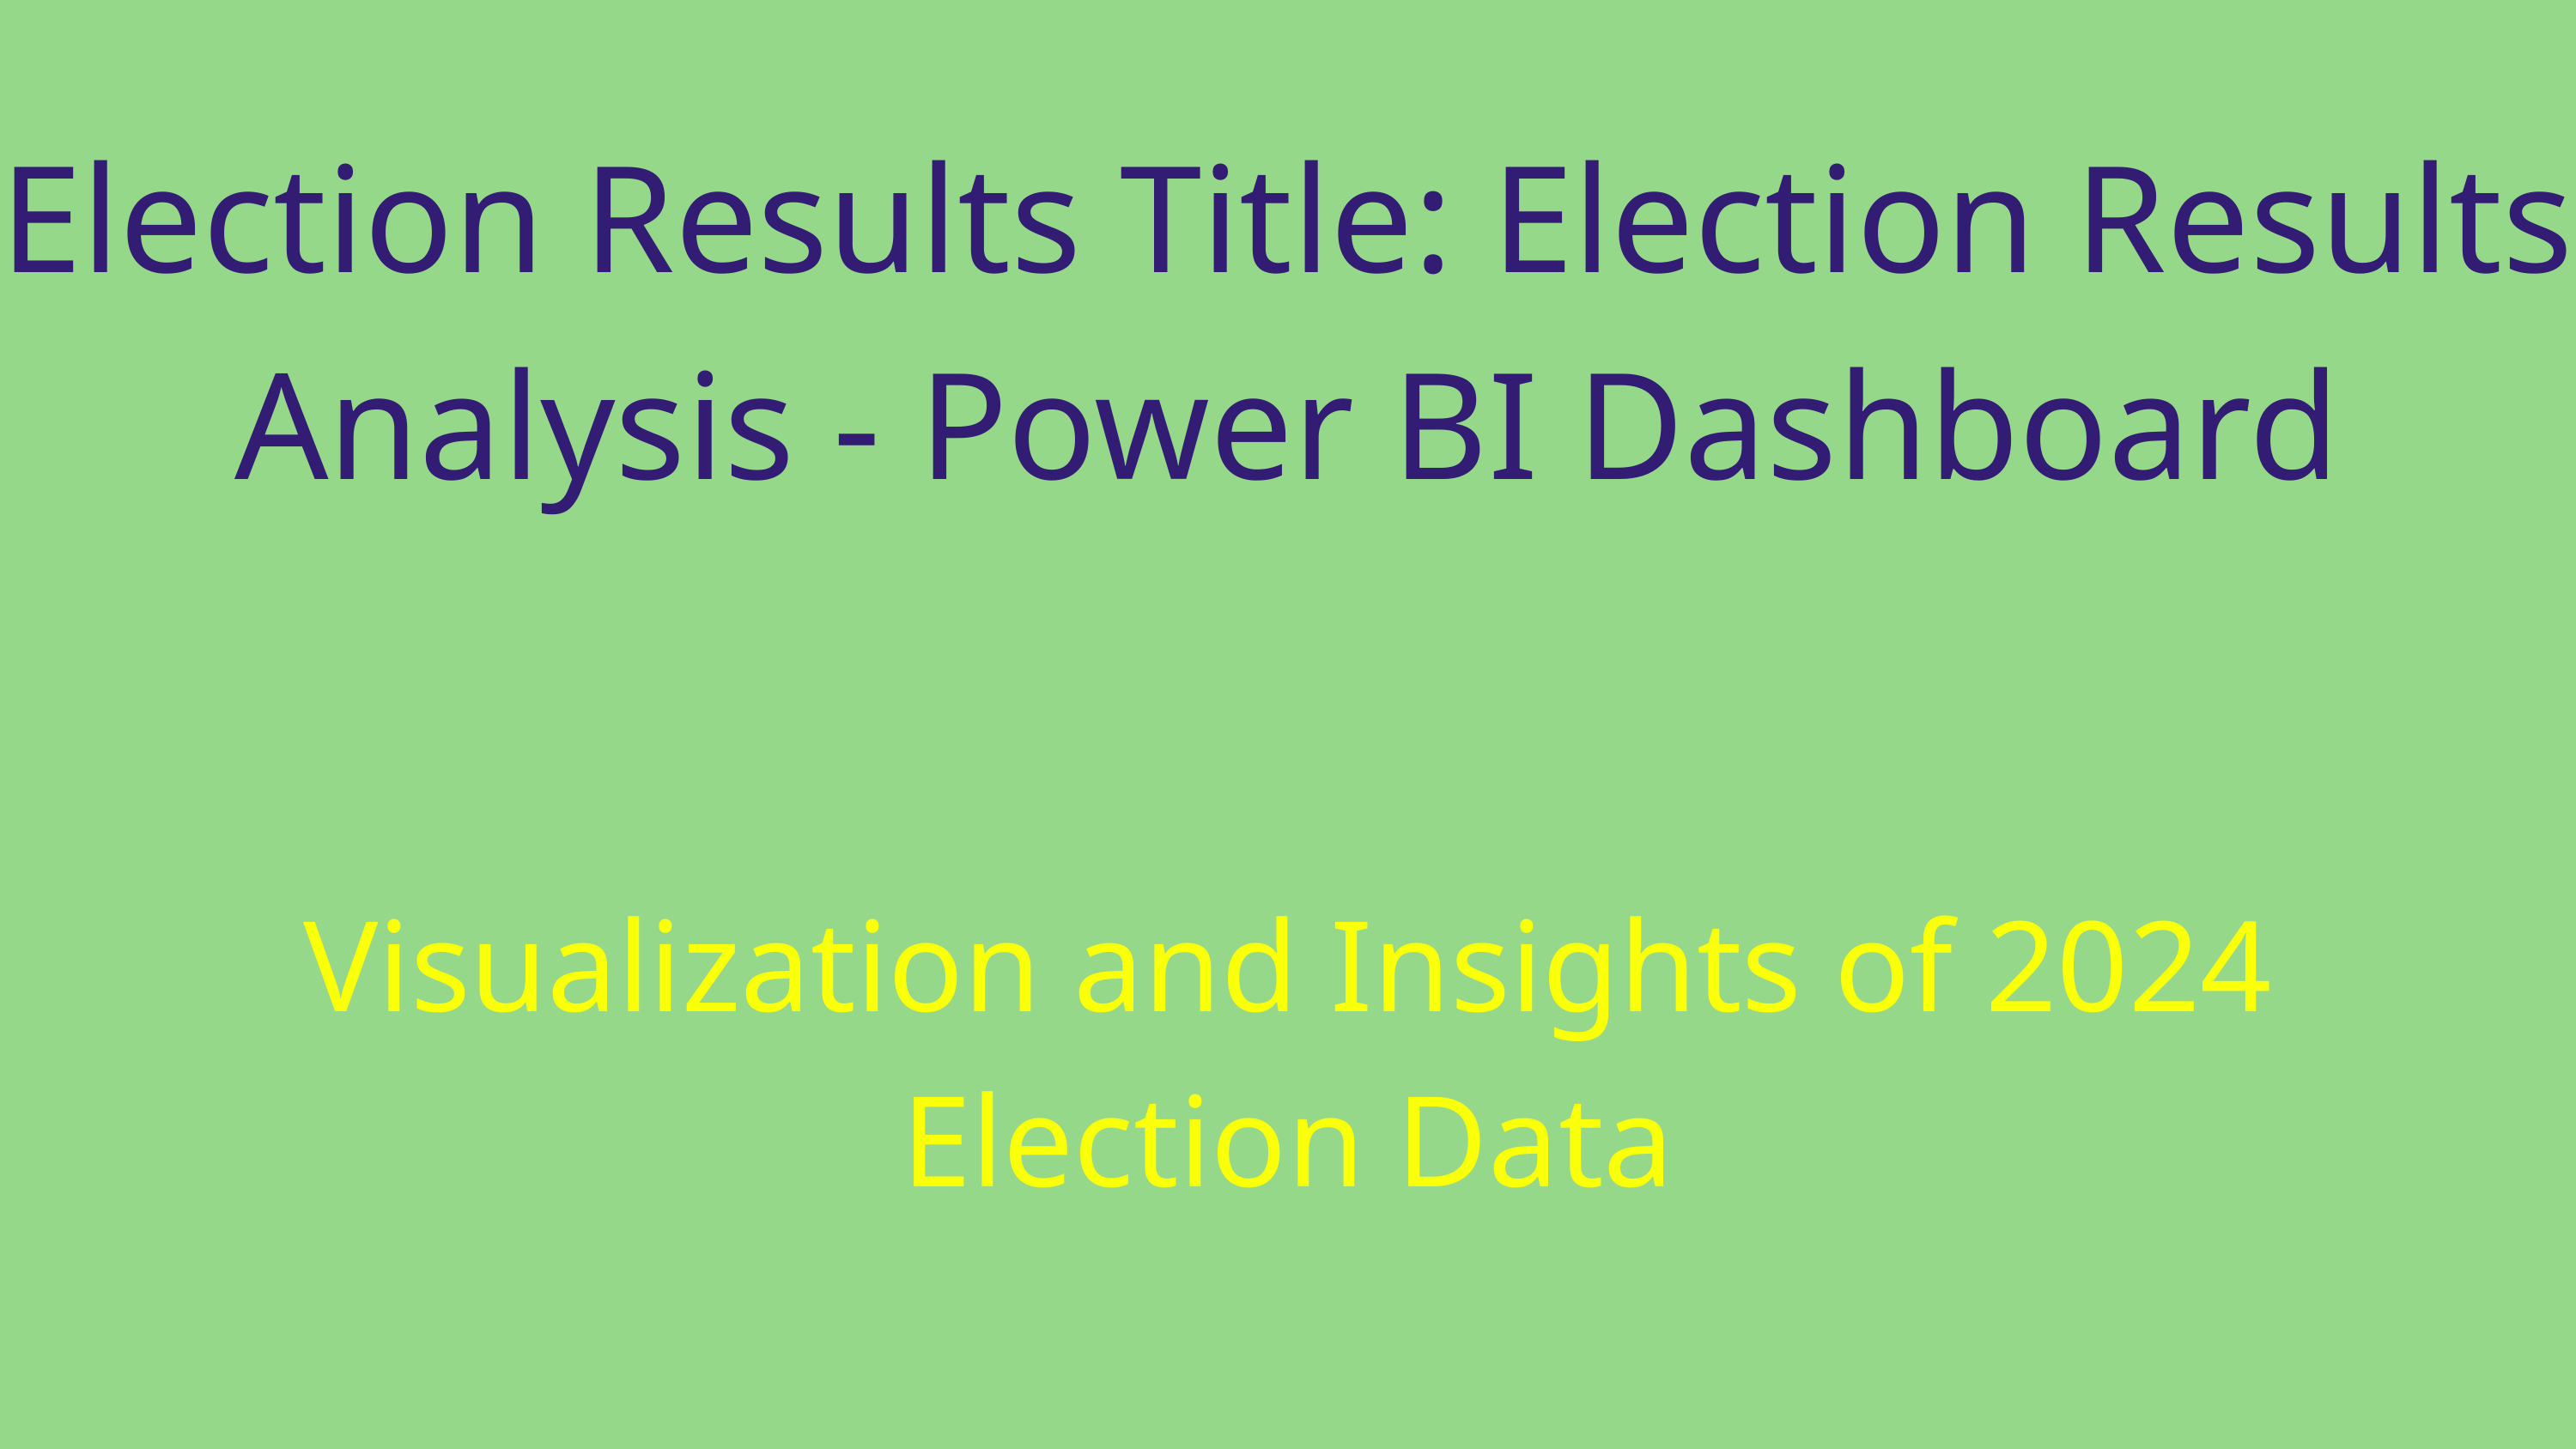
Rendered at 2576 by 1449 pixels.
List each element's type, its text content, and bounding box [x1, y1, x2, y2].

text_box Visualization and Insights of 2024 Election Data [65, 861, 2511, 1212]
text_box Election Results Title: Election Results Analysis - Power BI Dashboard [0, 95, 2576, 509]
